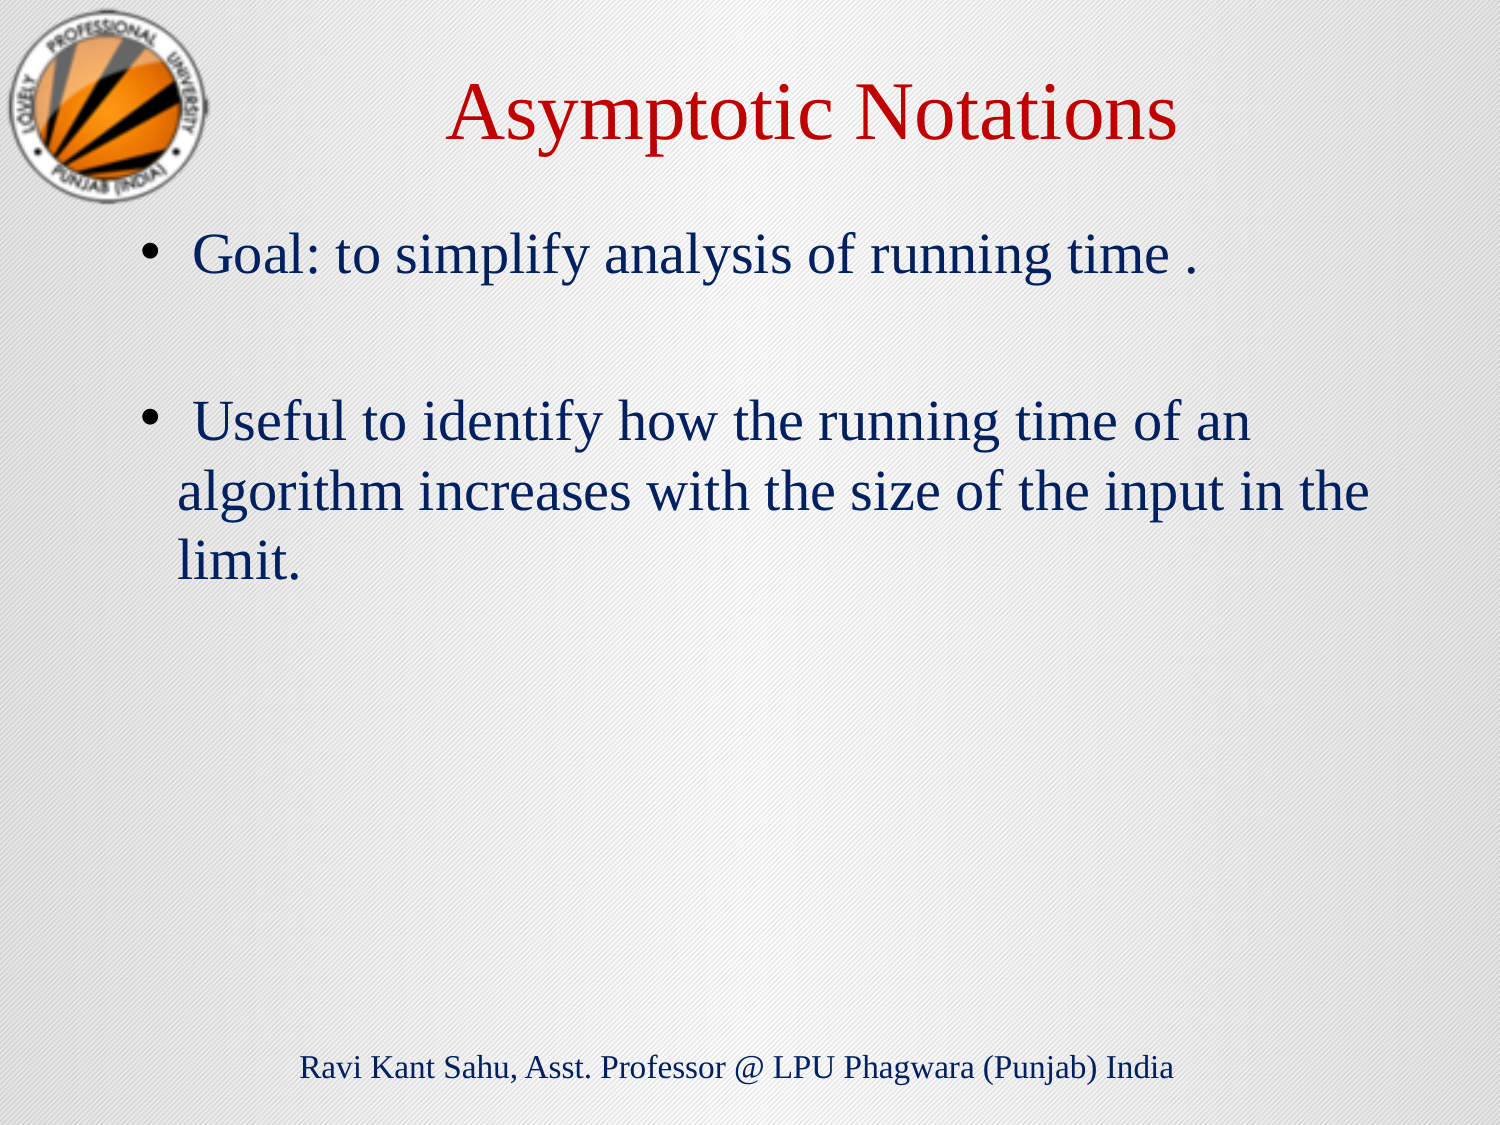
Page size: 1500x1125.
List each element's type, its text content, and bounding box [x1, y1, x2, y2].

title Asymptotic Notations [213, 48, 1500, 252]
picture [0, 0, 213, 212]
list Goal: to simplify analysis of running time . Useful to identify how the running time of an algorithm increases with the size of the input in the limit. [125, 200, 1400, 1013]
footer Ravi Kant Sahu, Asst. Professor @ LPU Phagwara (Punjab) India [162, 1025, 1313, 1100]
